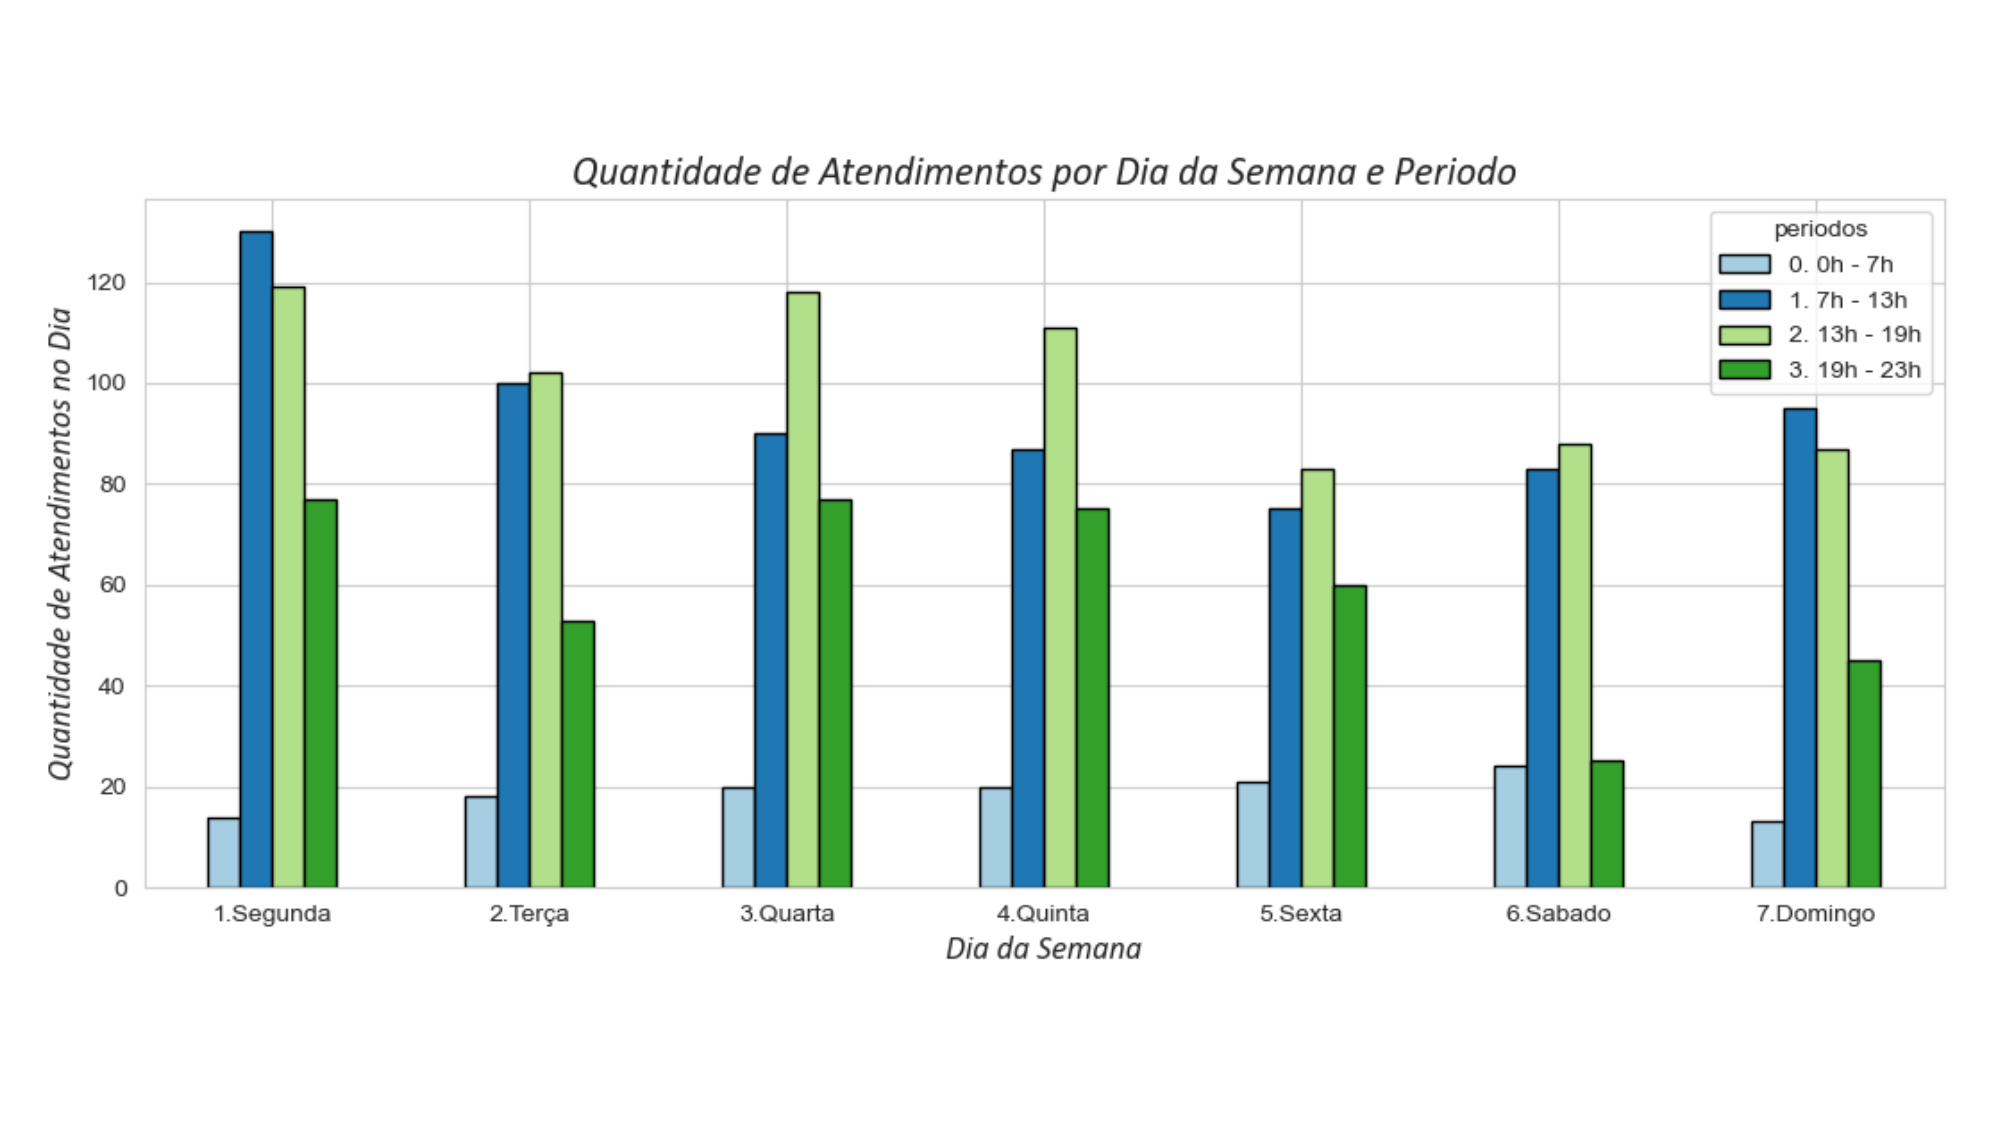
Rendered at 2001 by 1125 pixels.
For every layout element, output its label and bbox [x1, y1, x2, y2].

picture [31, 138, 1969, 986]
